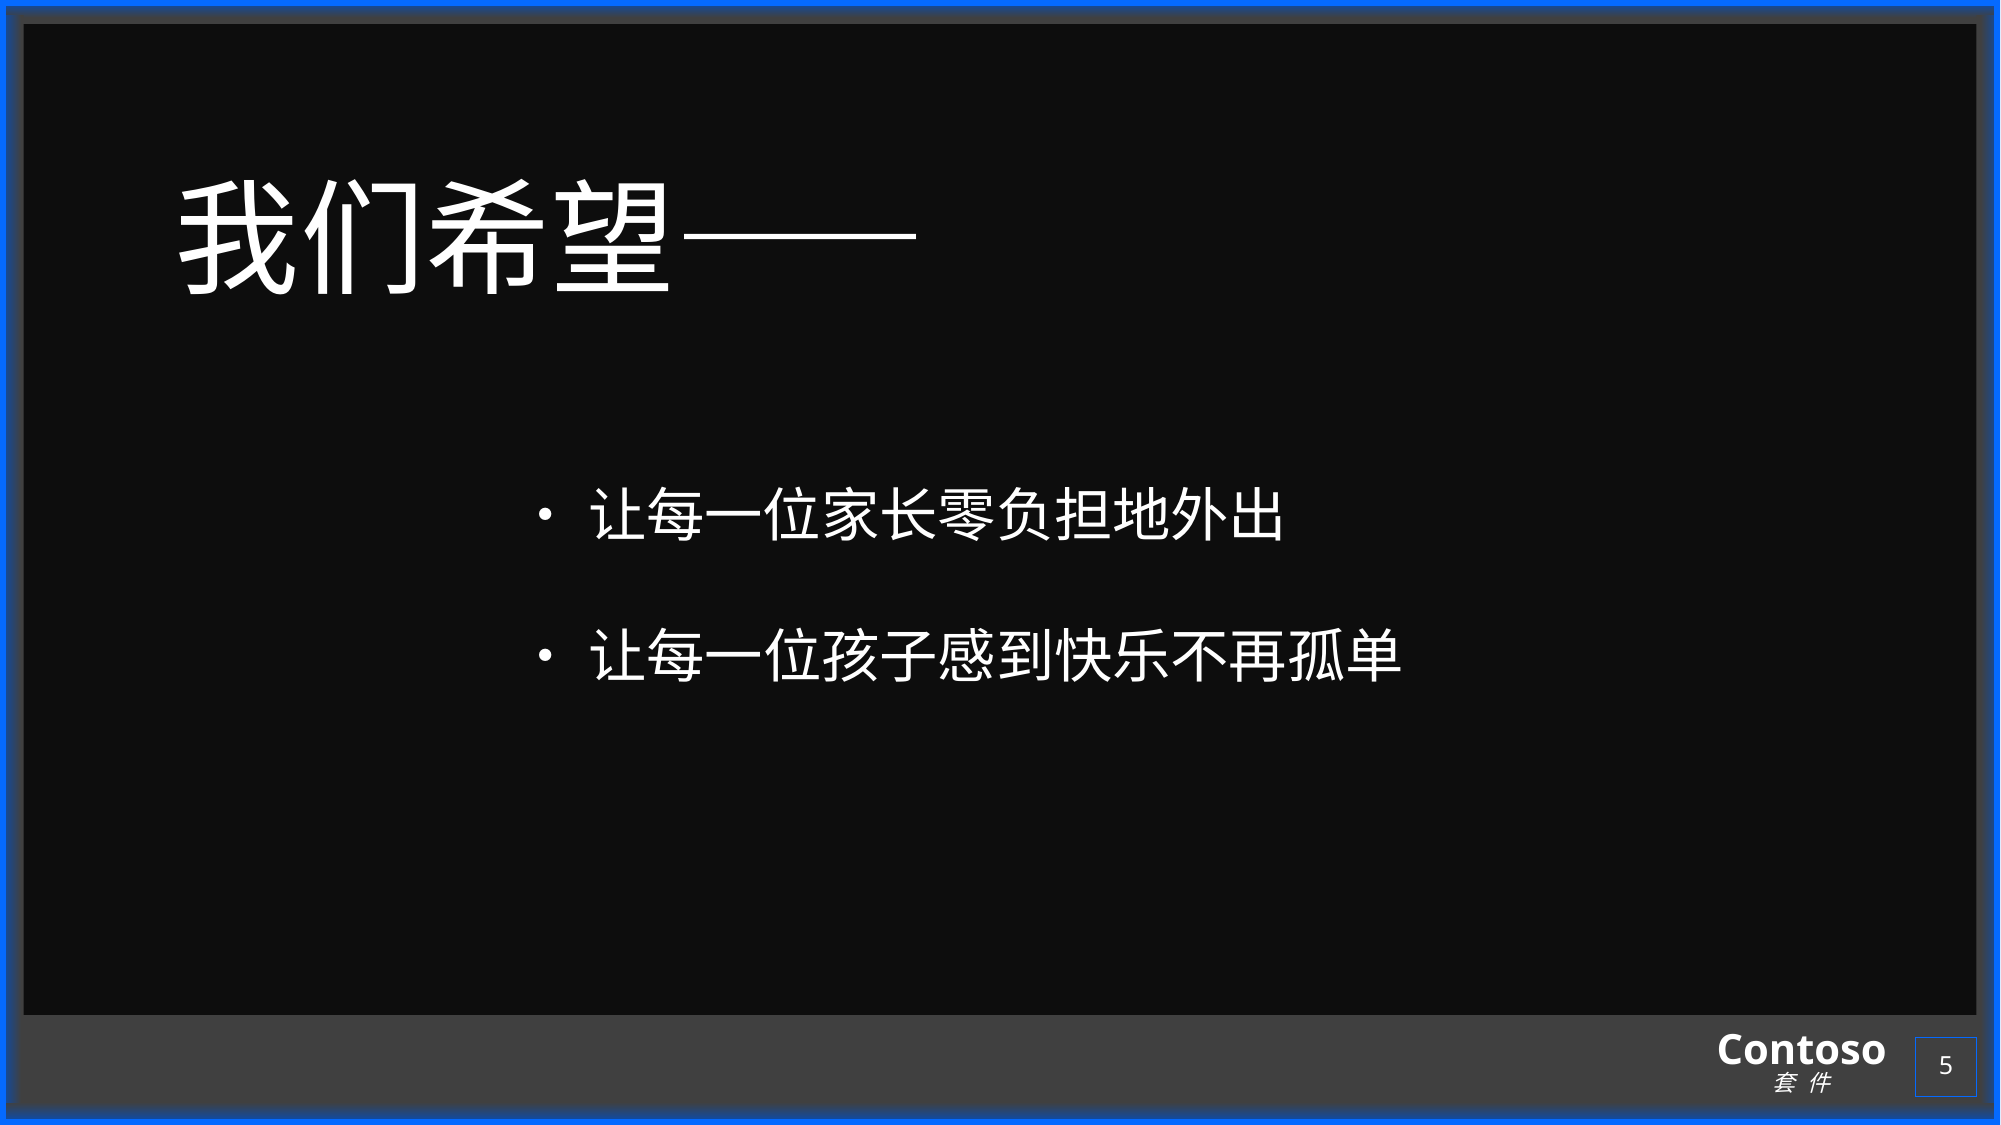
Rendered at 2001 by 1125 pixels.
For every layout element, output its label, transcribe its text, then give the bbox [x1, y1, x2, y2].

text_box 我们希望—— [160, 152, 941, 317]
text_box •让每一位孩子感到快乐不再孤单 [501, 611, 1424, 697]
text_box •让每一位家长零负担地外出 [501, 470, 1385, 555]
slide_number 5 [1915, 1037, 1977, 1097]
